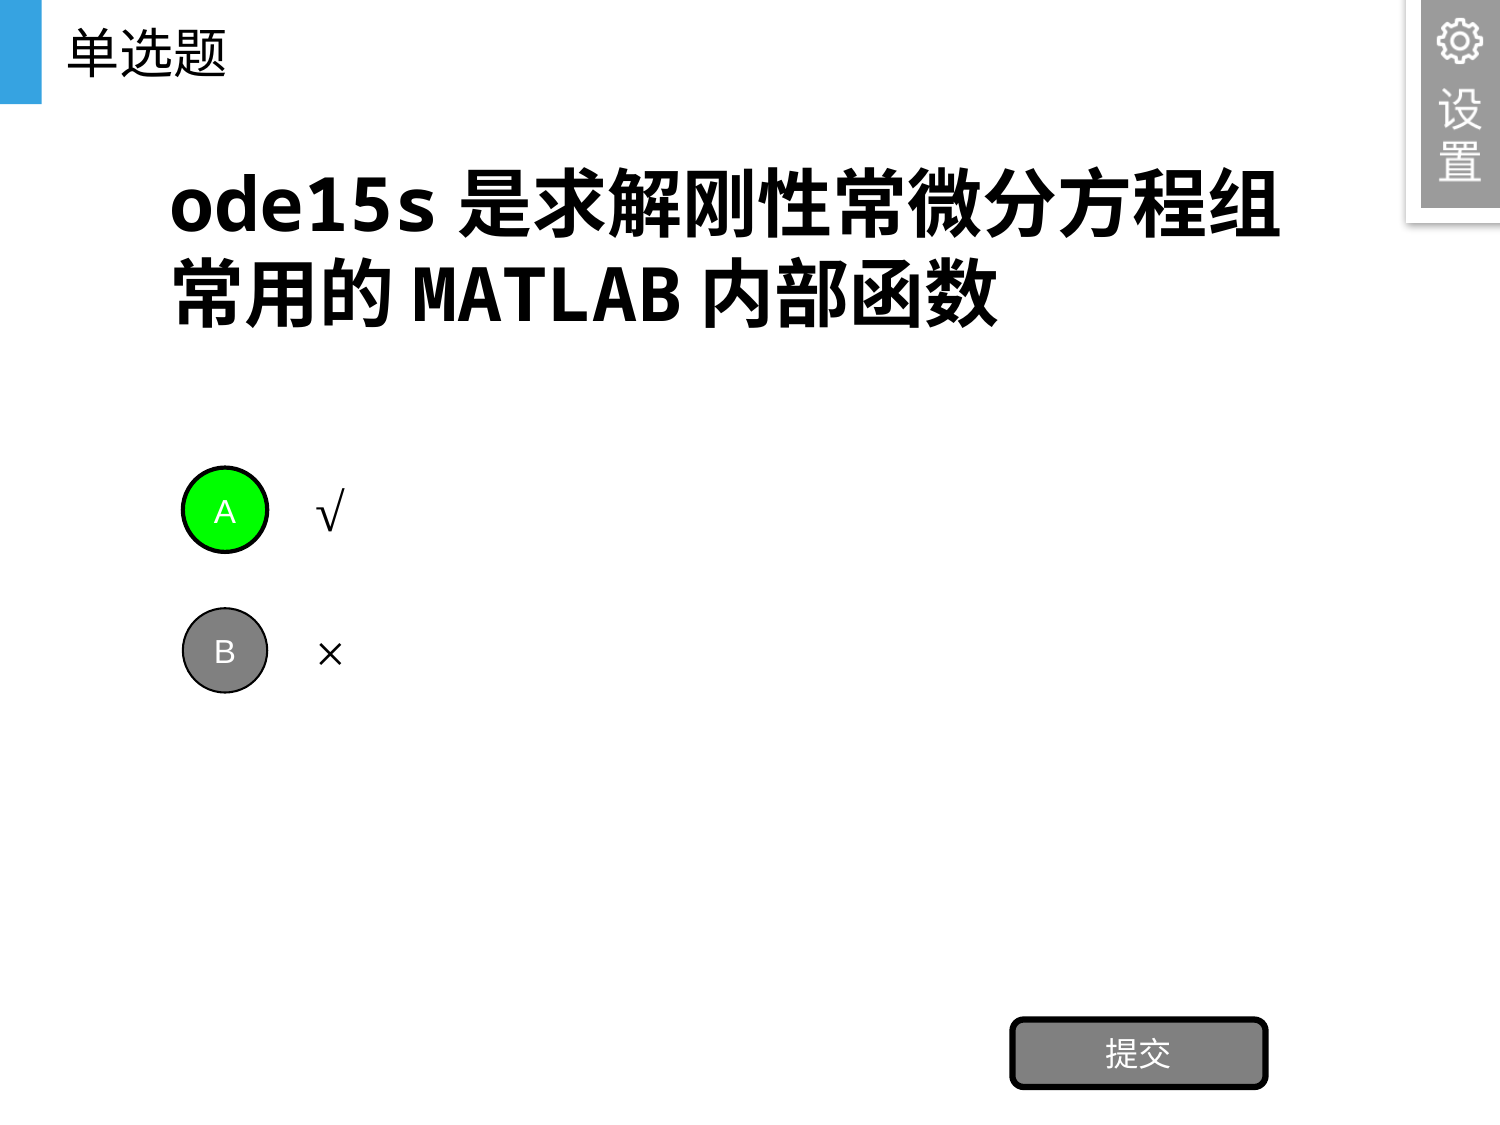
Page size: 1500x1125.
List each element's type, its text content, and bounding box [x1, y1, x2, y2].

text_box √ [299, 456, 1350, 563]
text_box A [182, 467, 268, 552]
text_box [0, 0, 259, 105]
text_box 提交 [1012, 1019, 1266, 1088]
text_box × [299, 597, 1350, 703]
text_box ode15s是求解刚性常微分方程组常用的MATLAB内部函数 [154, 70, 1355, 422]
text_box B [182, 608, 268, 693]
picture [1420, 0, 1500, 209]
